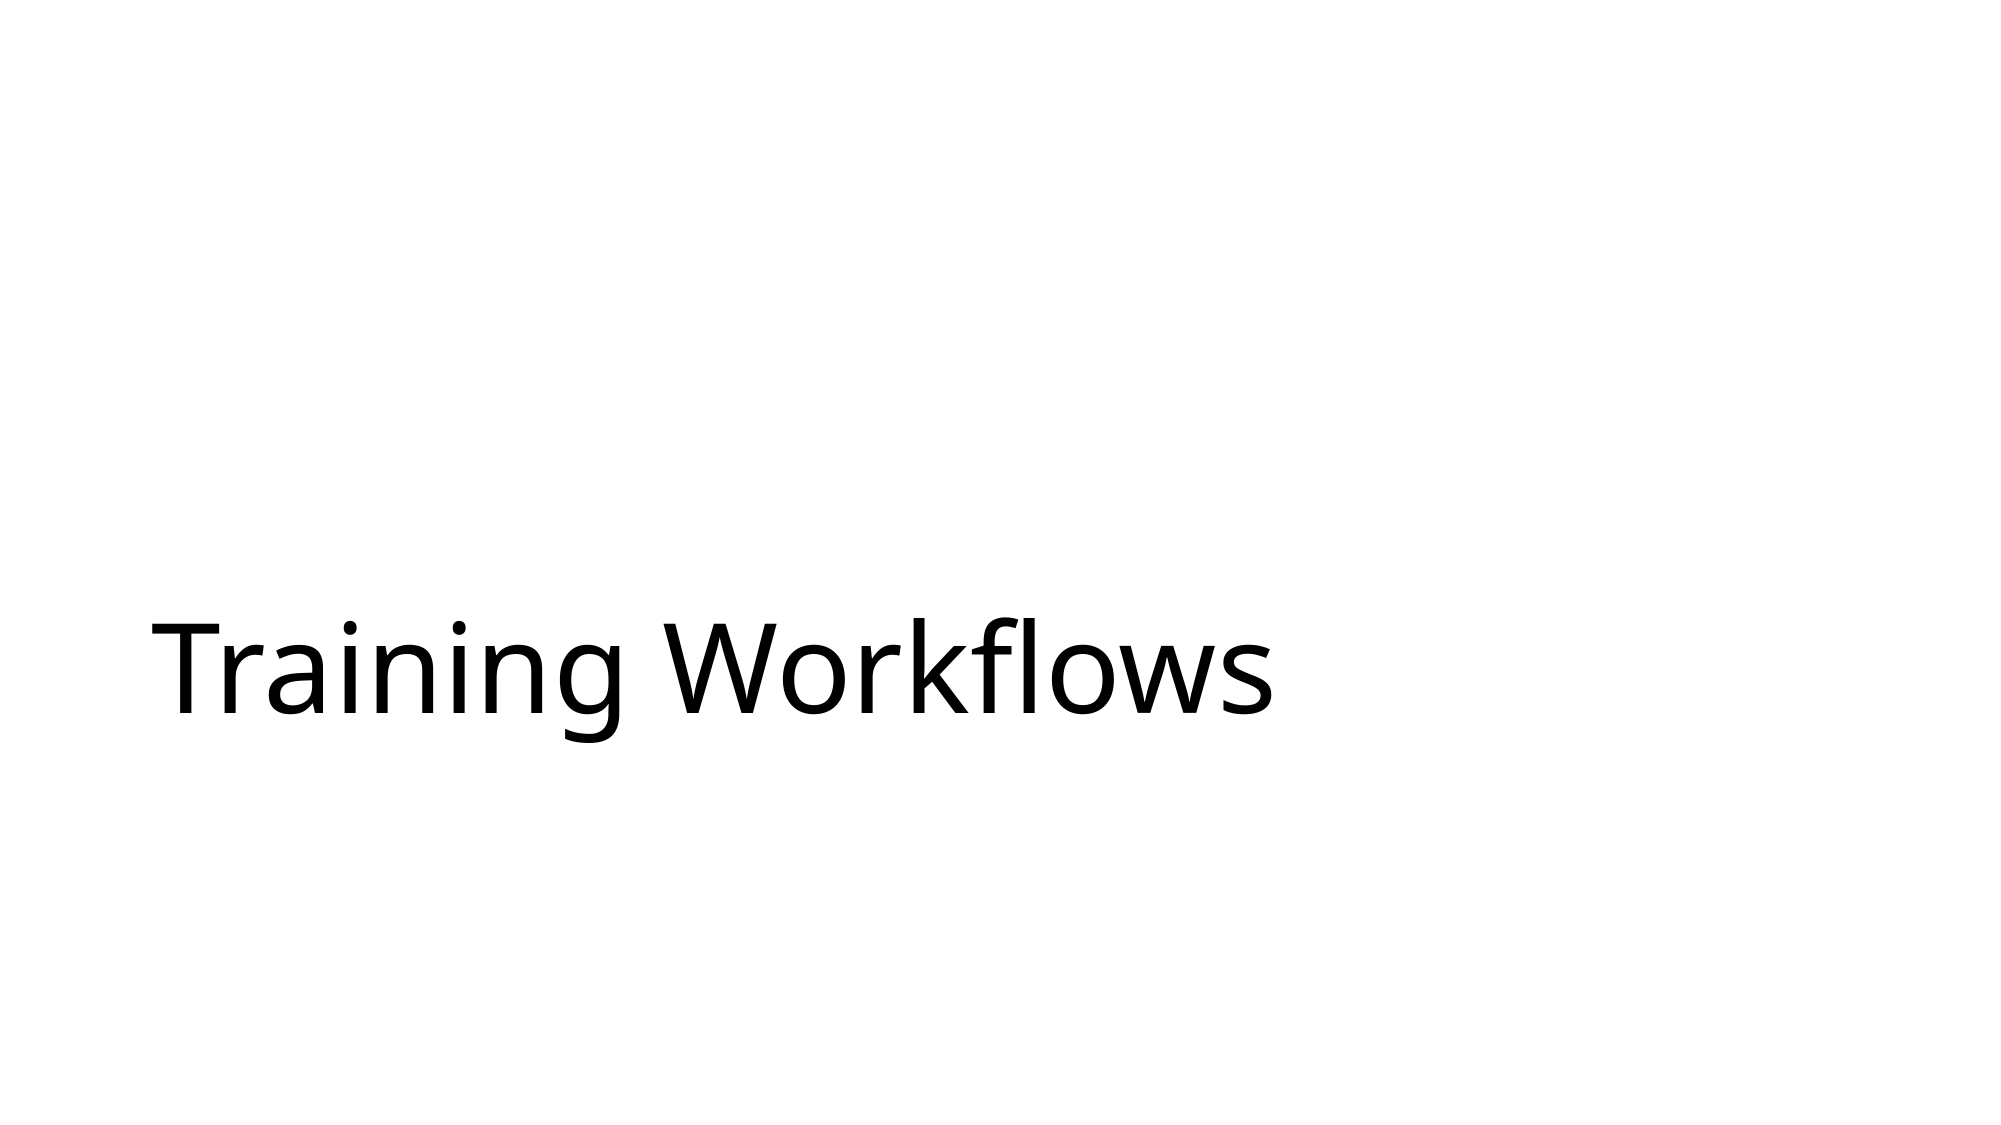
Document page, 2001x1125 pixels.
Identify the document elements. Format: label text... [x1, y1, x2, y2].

title Training Workflows [136, 280, 1862, 749]
